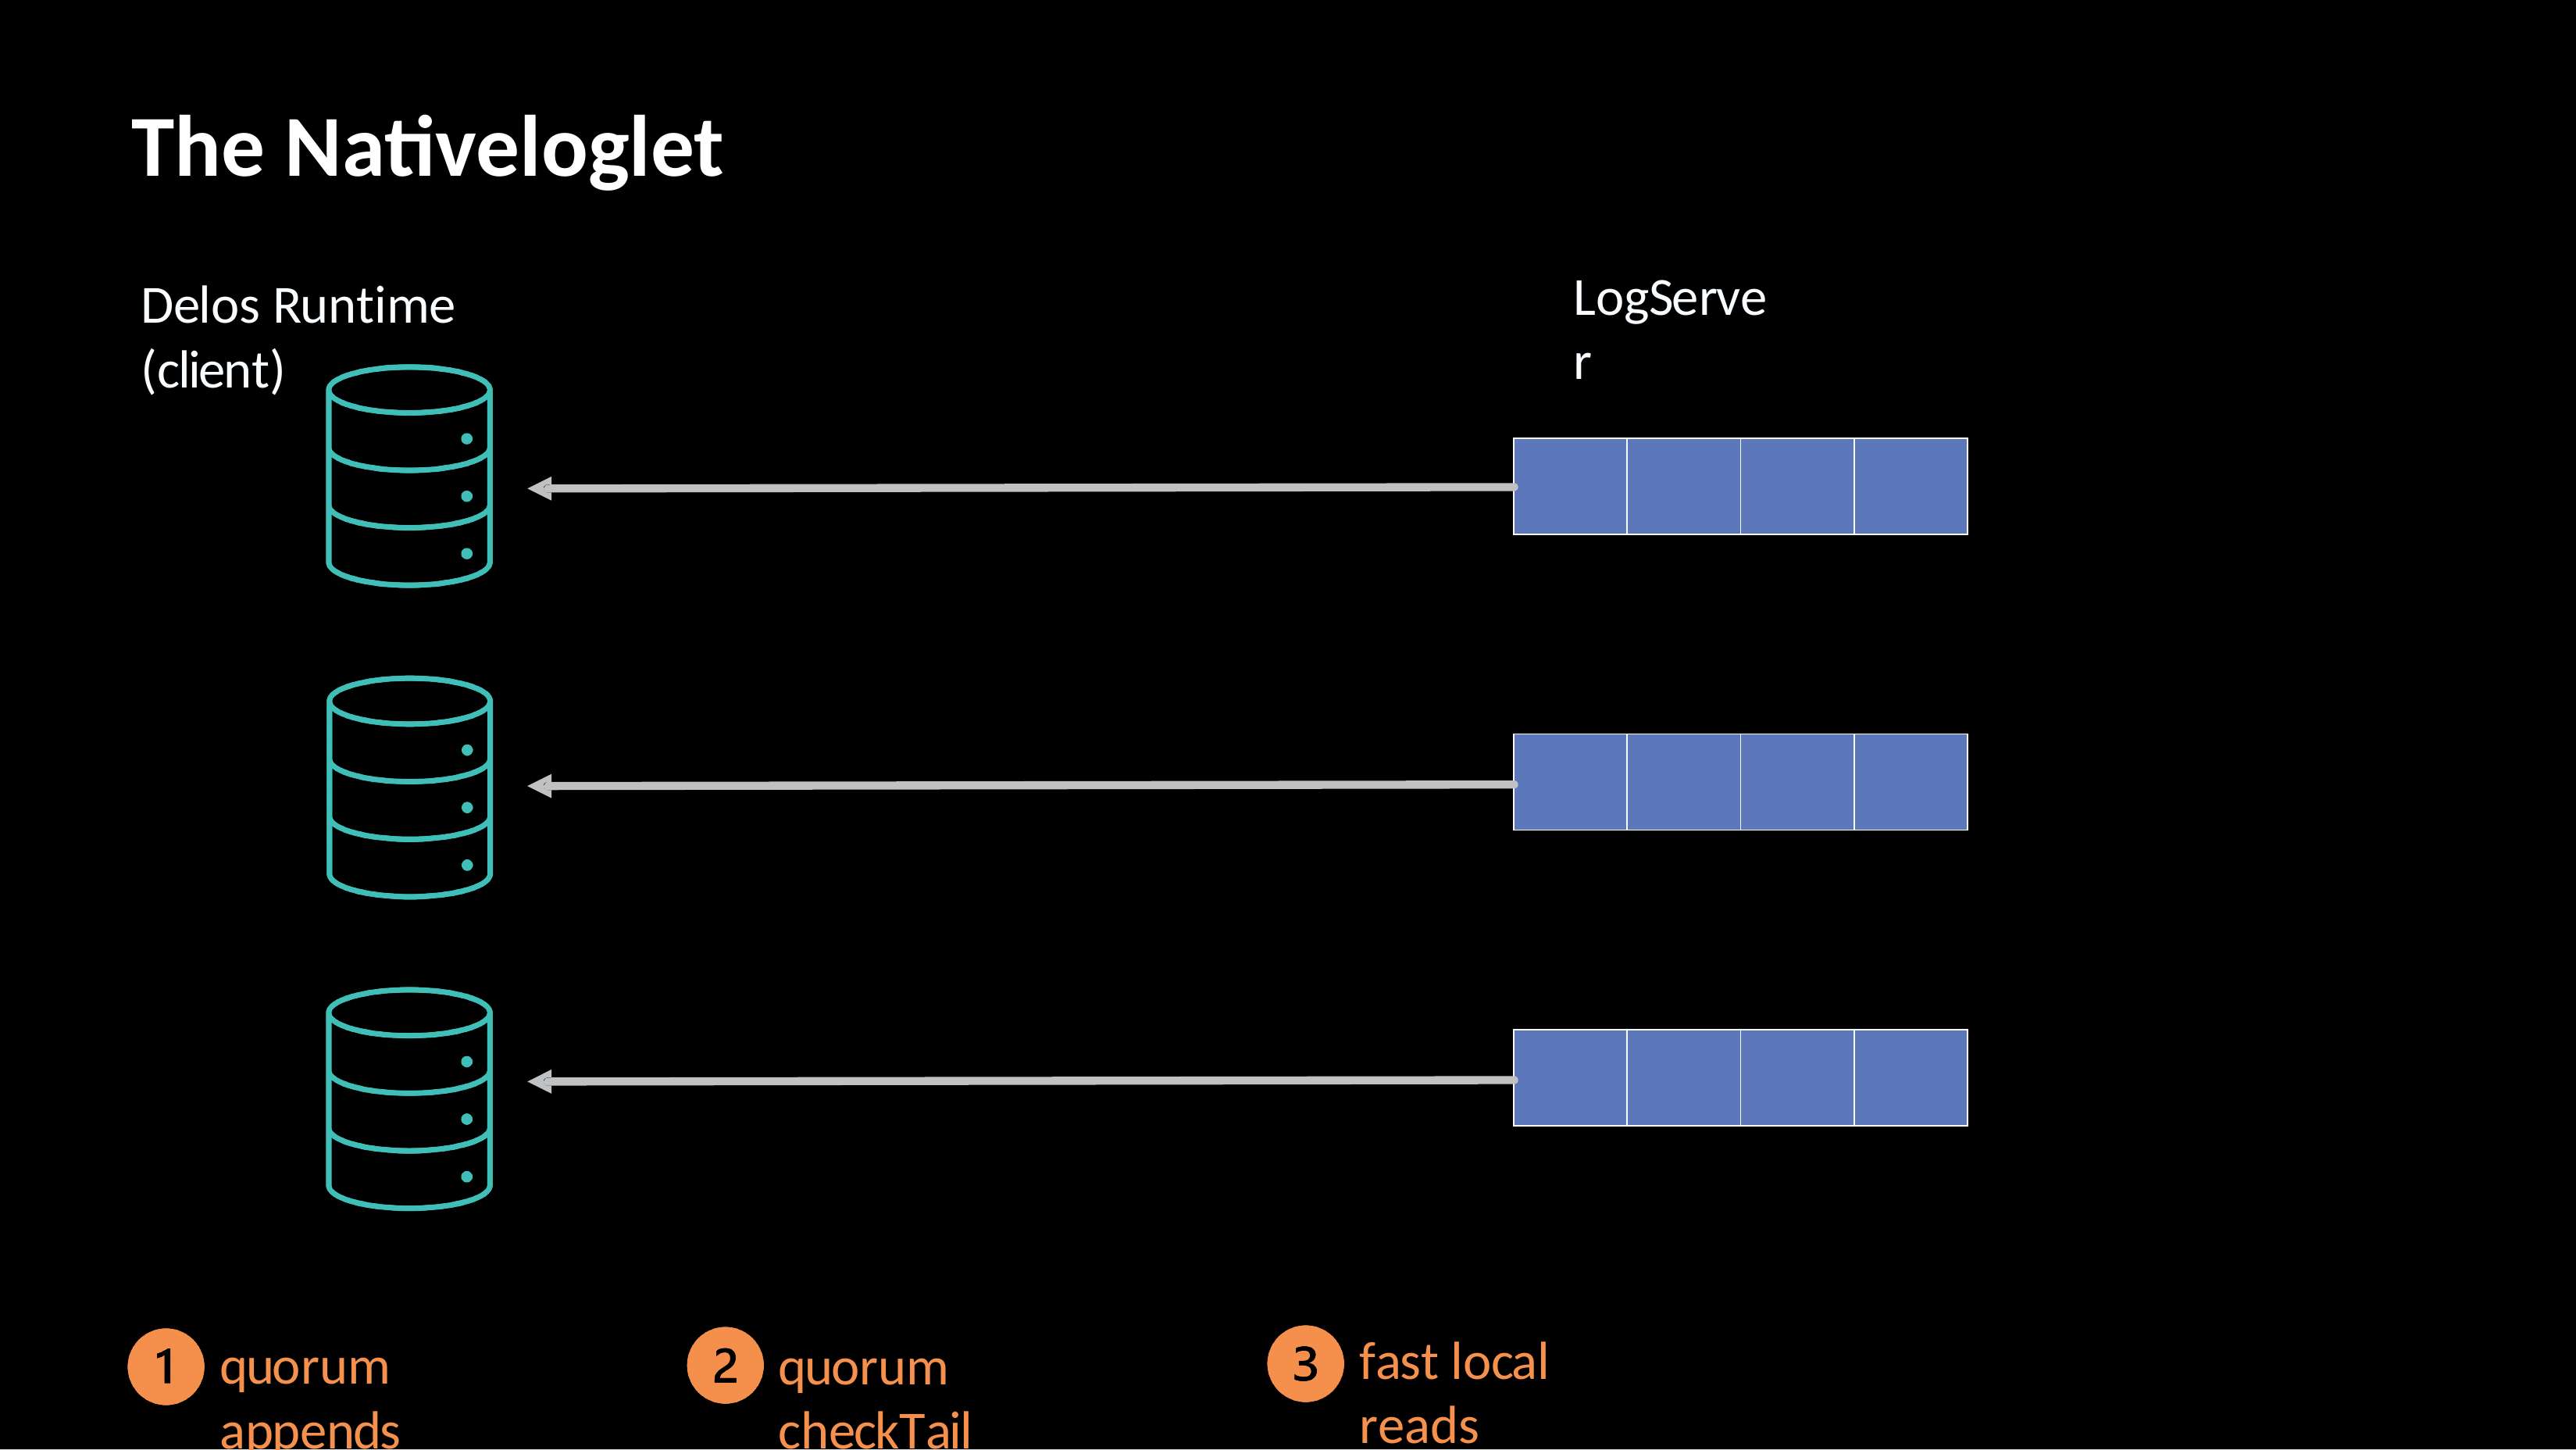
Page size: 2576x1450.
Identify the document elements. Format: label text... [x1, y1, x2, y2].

picture [1257, 1315, 1355, 1413]
table_header [1628, 734, 1740, 830]
text_box quorum appends [218, 1328, 572, 1450]
text_box Delos Runtime (client) [139, 268, 593, 398]
table_header [1525, 734, 1626, 830]
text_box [272, 646, 1518, 923]
table_header [1741, 439, 1854, 534]
table_header [1628, 439, 1740, 534]
picture [676, 1316, 774, 1414]
table_header [1855, 1030, 1967, 1125]
text_box LogServer [1572, 259, 1779, 391]
table_header [1515, 439, 1626, 534]
table_header [1741, 734, 1854, 830]
picture [117, 1318, 216, 1416]
table_header [1741, 1030, 1854, 1125]
text_box fast local reads [1358, 1323, 1664, 1450]
picture [271, 334, 548, 611]
table_header [1525, 1030, 1626, 1125]
text_box [551, 476, 1518, 501]
table_header [1855, 439, 1967, 534]
table_header [1855, 734, 1967, 830]
table_header [1628, 1030, 1740, 1125]
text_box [271, 958, 1519, 1234]
title The Nativeloglet [130, 87, 733, 331]
text_box quorum checkTail [776, 1329, 1153, 1450]
